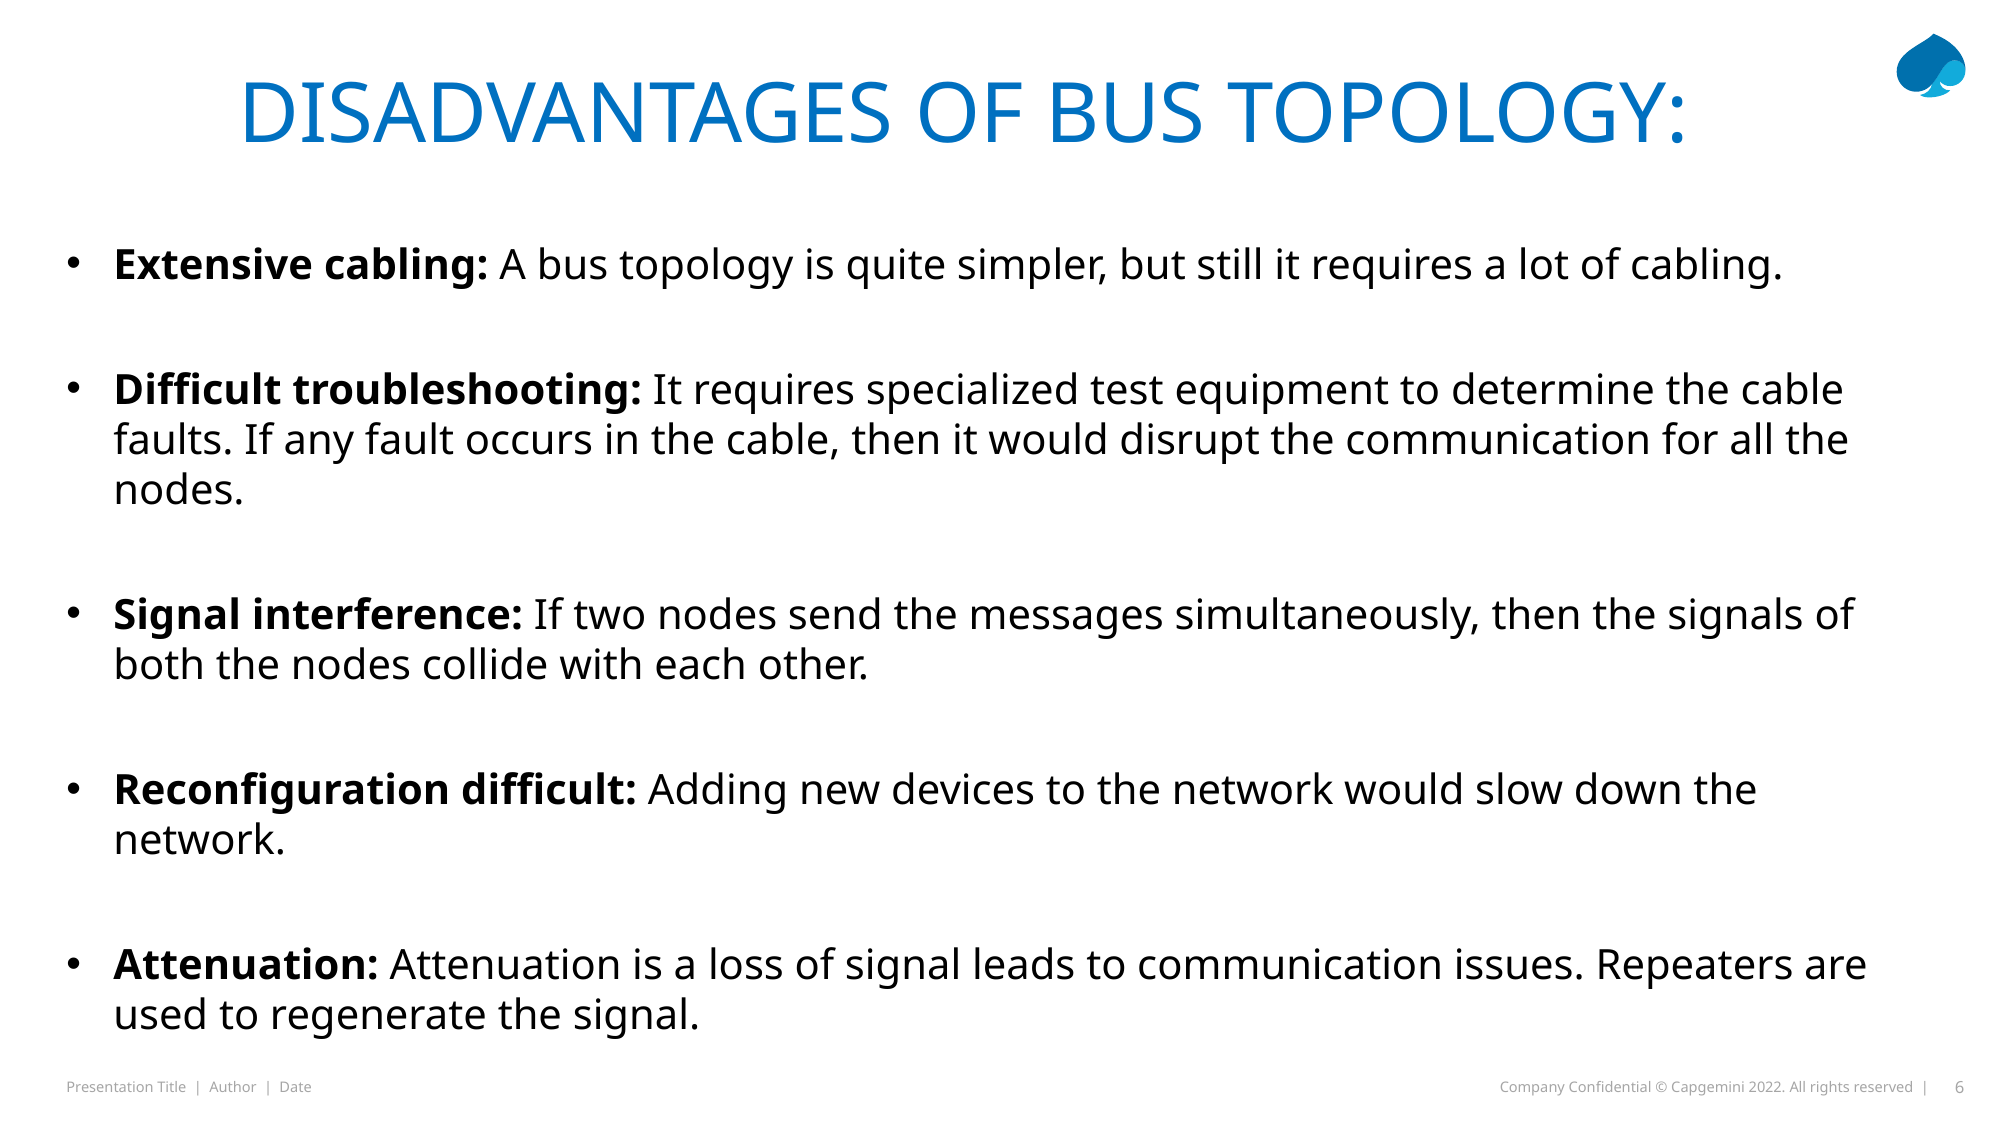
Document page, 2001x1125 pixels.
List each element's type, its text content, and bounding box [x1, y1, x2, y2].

list Extensive cabling: A bus topology is quite simpler, but still it requires a lot of cabling. Difficult troubleshooting: It requires specialized test equipment to determine the cable faults. If any fault occurs in the cable, then it would disrupt the communication for all the nodes. Signal interference: If two nodes send the messages simultaneously, then the signals of both the nodes collide with each other. Reconfiguration difficult: Adding new devices to the network would slow down the network. Attenuation: Attenuation is a loss of signal leads to communication issues. Repeaters are used to regenerate the signal. [66, 237, 1933, 1062]
title Disadvantages of Bus topology: [66, 101, 1863, 219]
